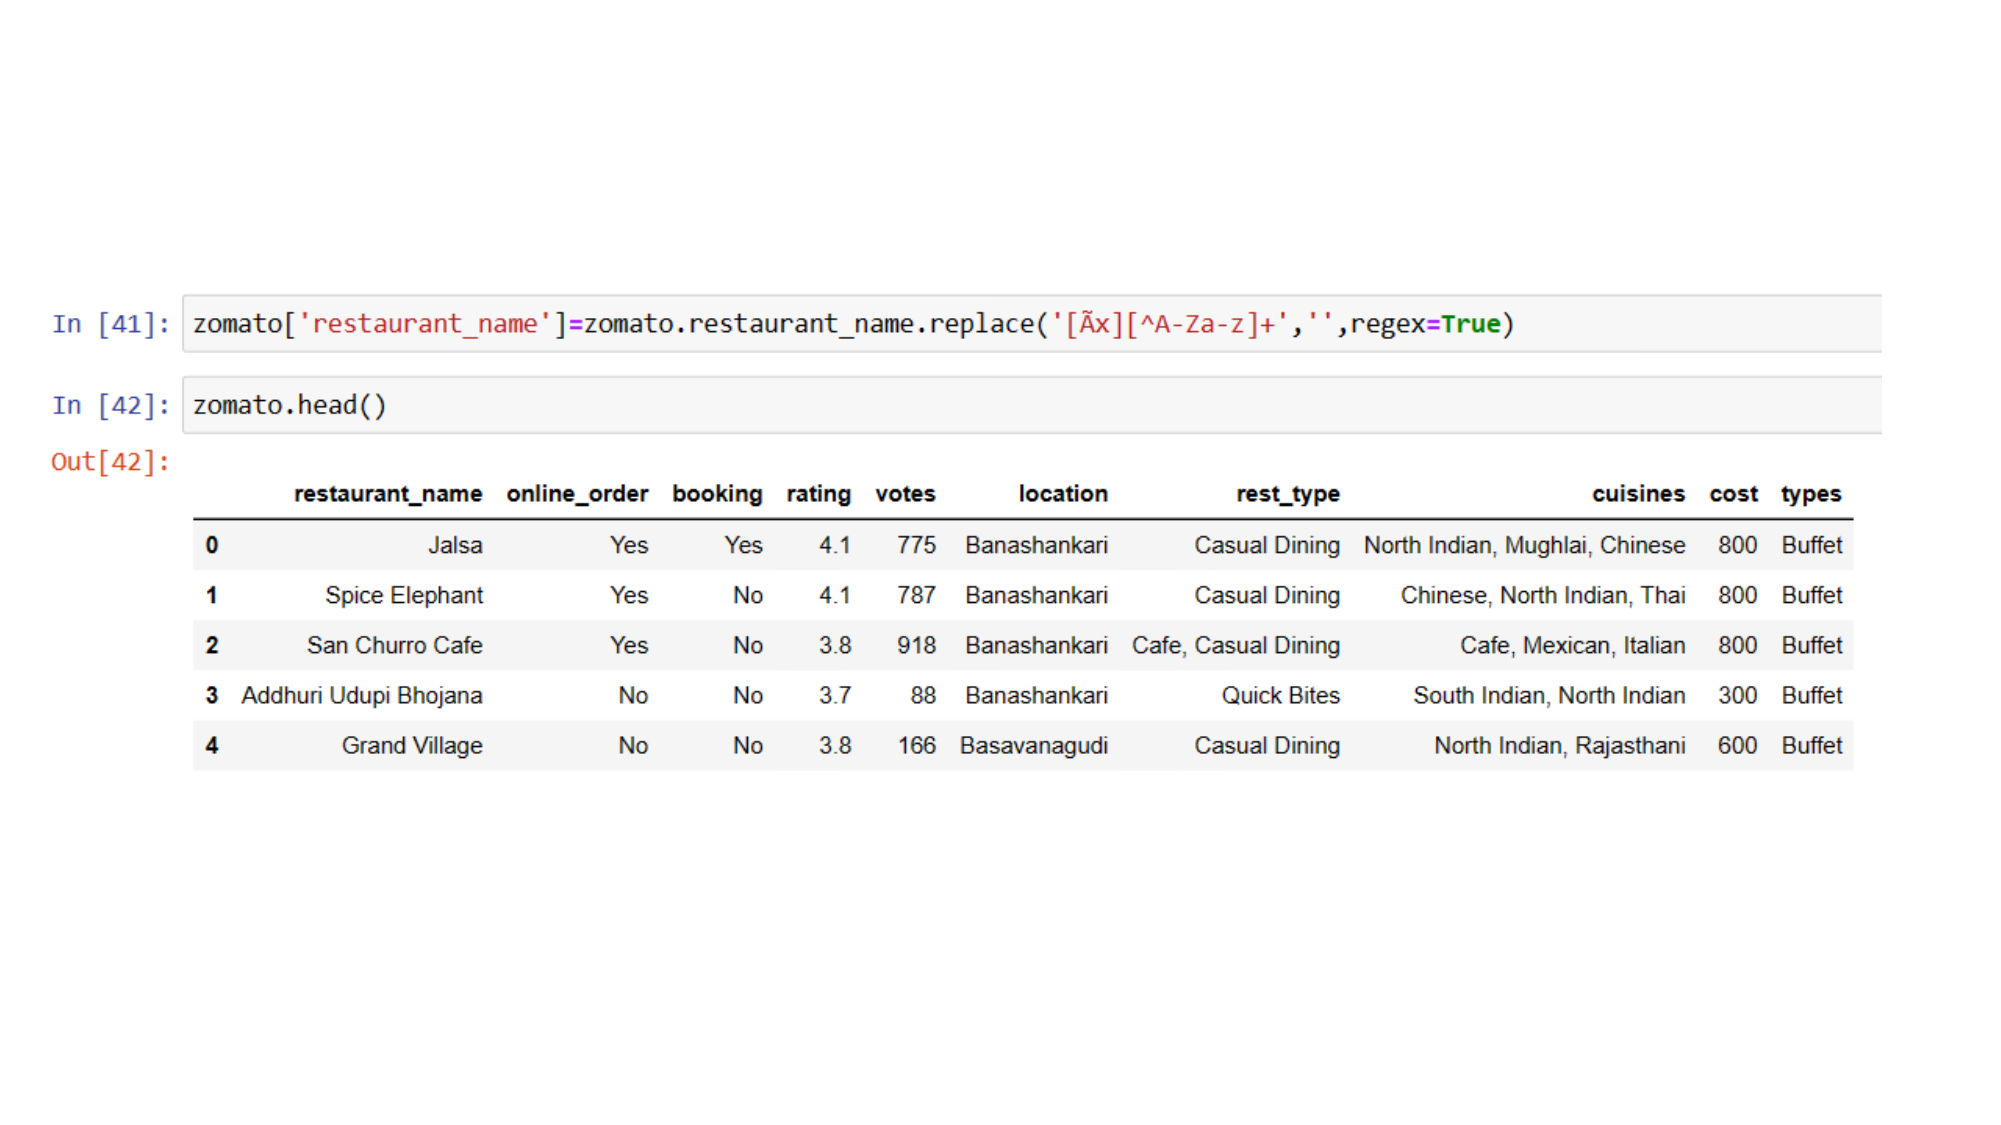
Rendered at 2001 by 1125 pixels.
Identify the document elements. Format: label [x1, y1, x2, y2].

picture [45, 292, 1882, 793]
